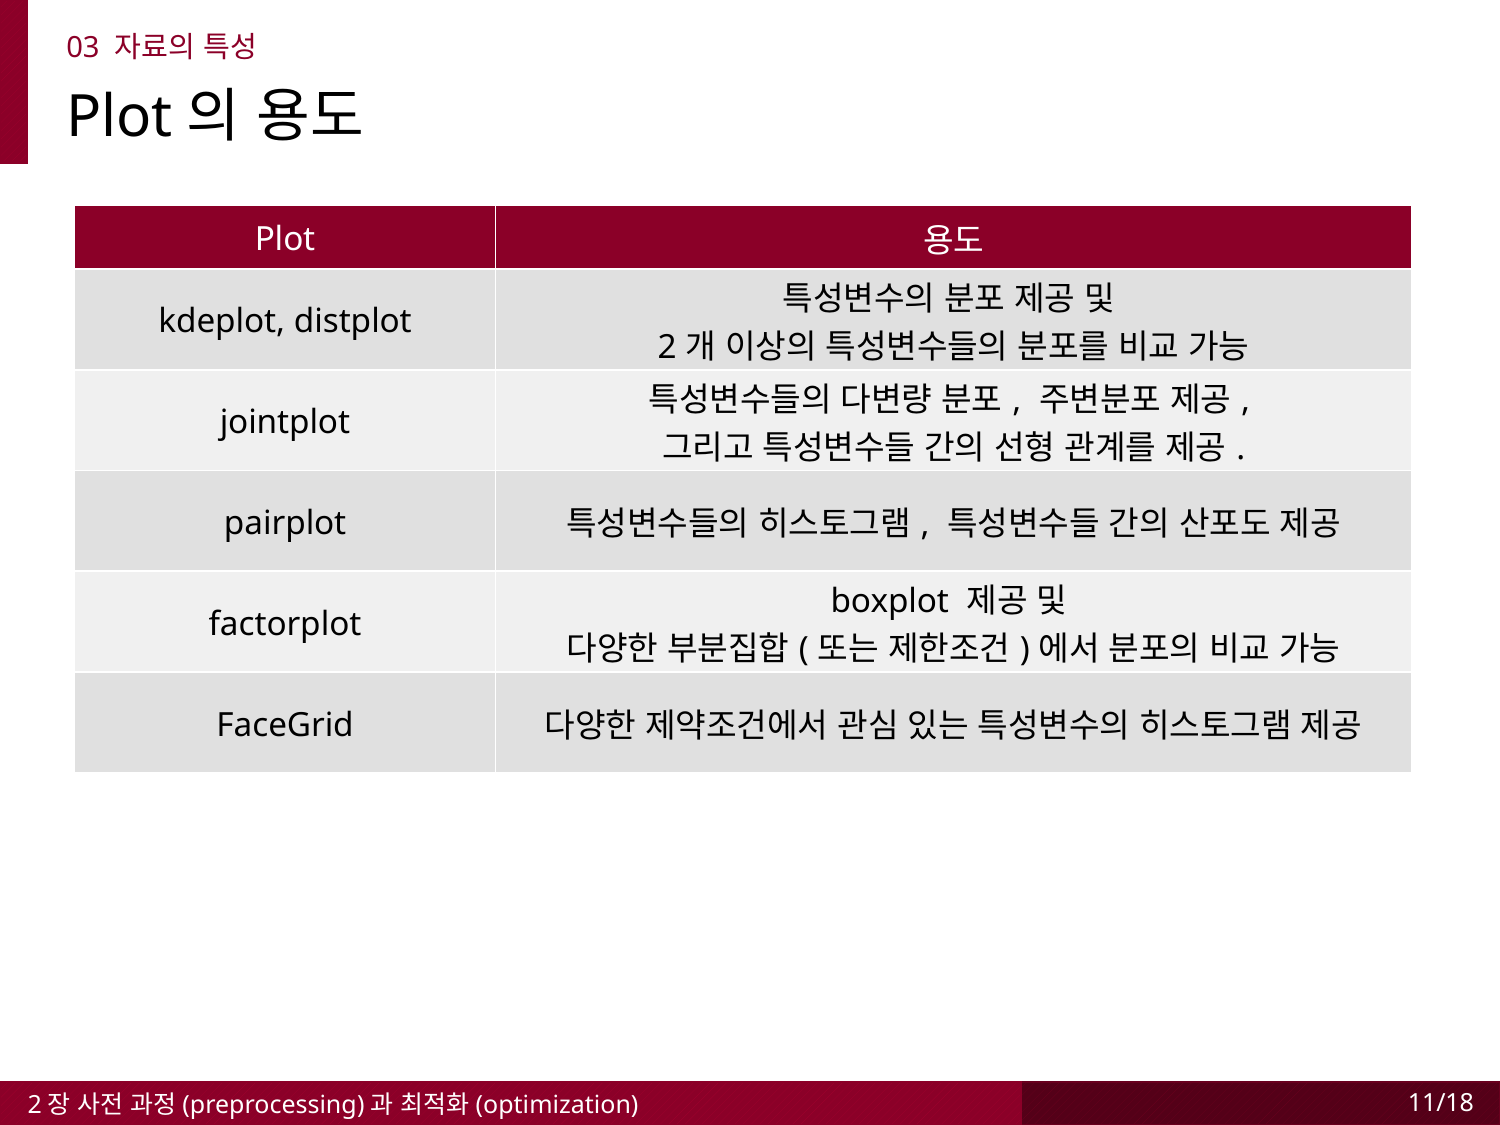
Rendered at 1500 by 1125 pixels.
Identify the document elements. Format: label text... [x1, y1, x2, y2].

slide_number 11/18 [1151, 1082, 1490, 1125]
table_cell jointplot [75, 371, 495, 470]
table_cell 다양한 제약조건에서 관심 있는 특성변수의 히스토그램 제공 [496, 673, 1411, 772]
table_cell FaceGrid [75, 673, 495, 772]
table_cell kdeplot, distplot [75, 270, 495, 369]
table_header Plot [75, 206, 495, 268]
list Plot의 용도 [51, 78, 1436, 163]
list 03 자료의 특성 [51, 24, 1436, 65]
table_cell 특성변수들의 다변량 분포, 주변분포 제공, 그리고 특성변수들 간의 선형 관계를 제공. [496, 371, 1411, 470]
table_cell factorplot [75, 572, 495, 671]
table_cell 특성변수의 분포 제공 및 2개 이상의 특성변수들의 분포를 비교 가능 [496, 270, 1411, 369]
table_cell 특성변수들의 히스토그램, 특성변수들 간의 산포도 제공 [496, 471, 1411, 570]
table_cell boxplot 제공 및 다양한 부분집합(또는 제한조건)에서 분포의 비교 가능 [496, 572, 1411, 671]
table_cell pairplot [75, 471, 495, 570]
footer 2장 사전 과정(preprocessing)과 최적화(optimization) [12, 1082, 673, 1125]
table_header 용도 [496, 206, 1411, 268]
list kdeplot [51, 200, 1436, 893]
